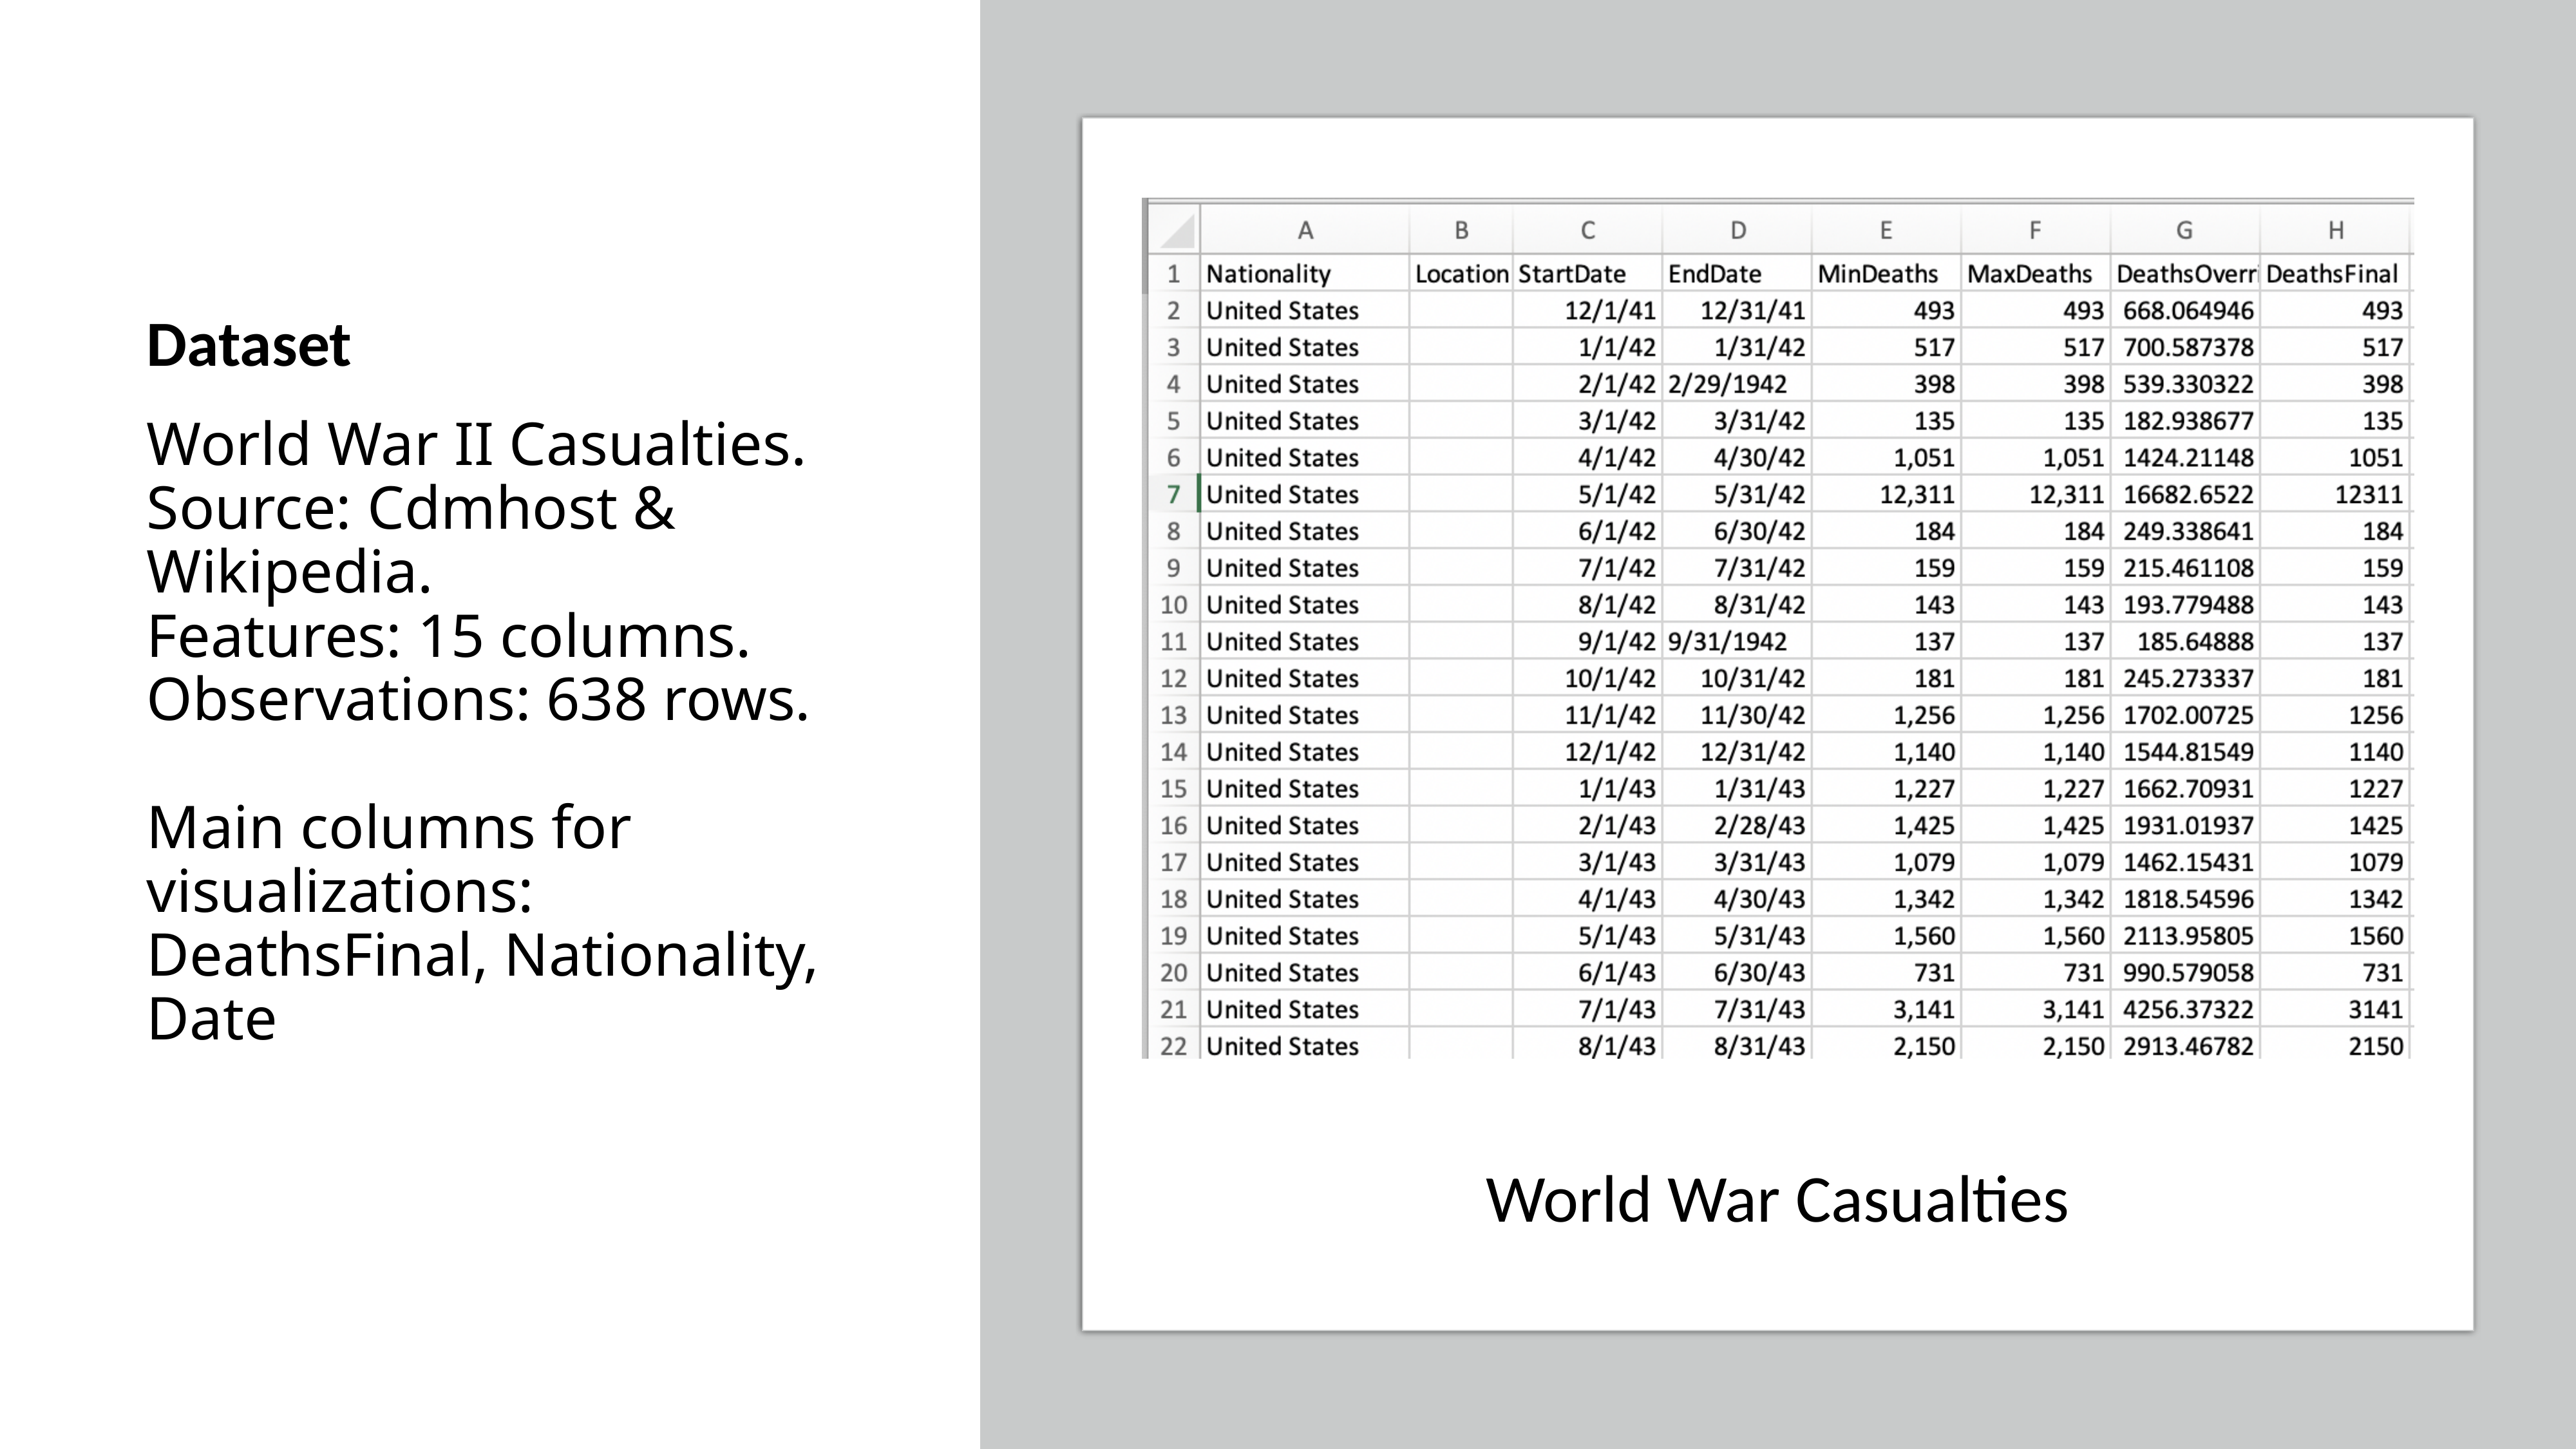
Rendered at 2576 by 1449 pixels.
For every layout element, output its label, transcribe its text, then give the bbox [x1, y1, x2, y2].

title Dataset World War II Casualties. Source: Cdmhost & Wikipedia. Features: 15 columns. Observations: 638 rows. Main columns for visualizations: DeathsFinal, Nationality, Date [137, 133, 878, 1230]
text_box [980, 0, 2576, 1449]
text_box [1082, 117, 2474, 1331]
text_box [1142, 198, 2414, 1251]
